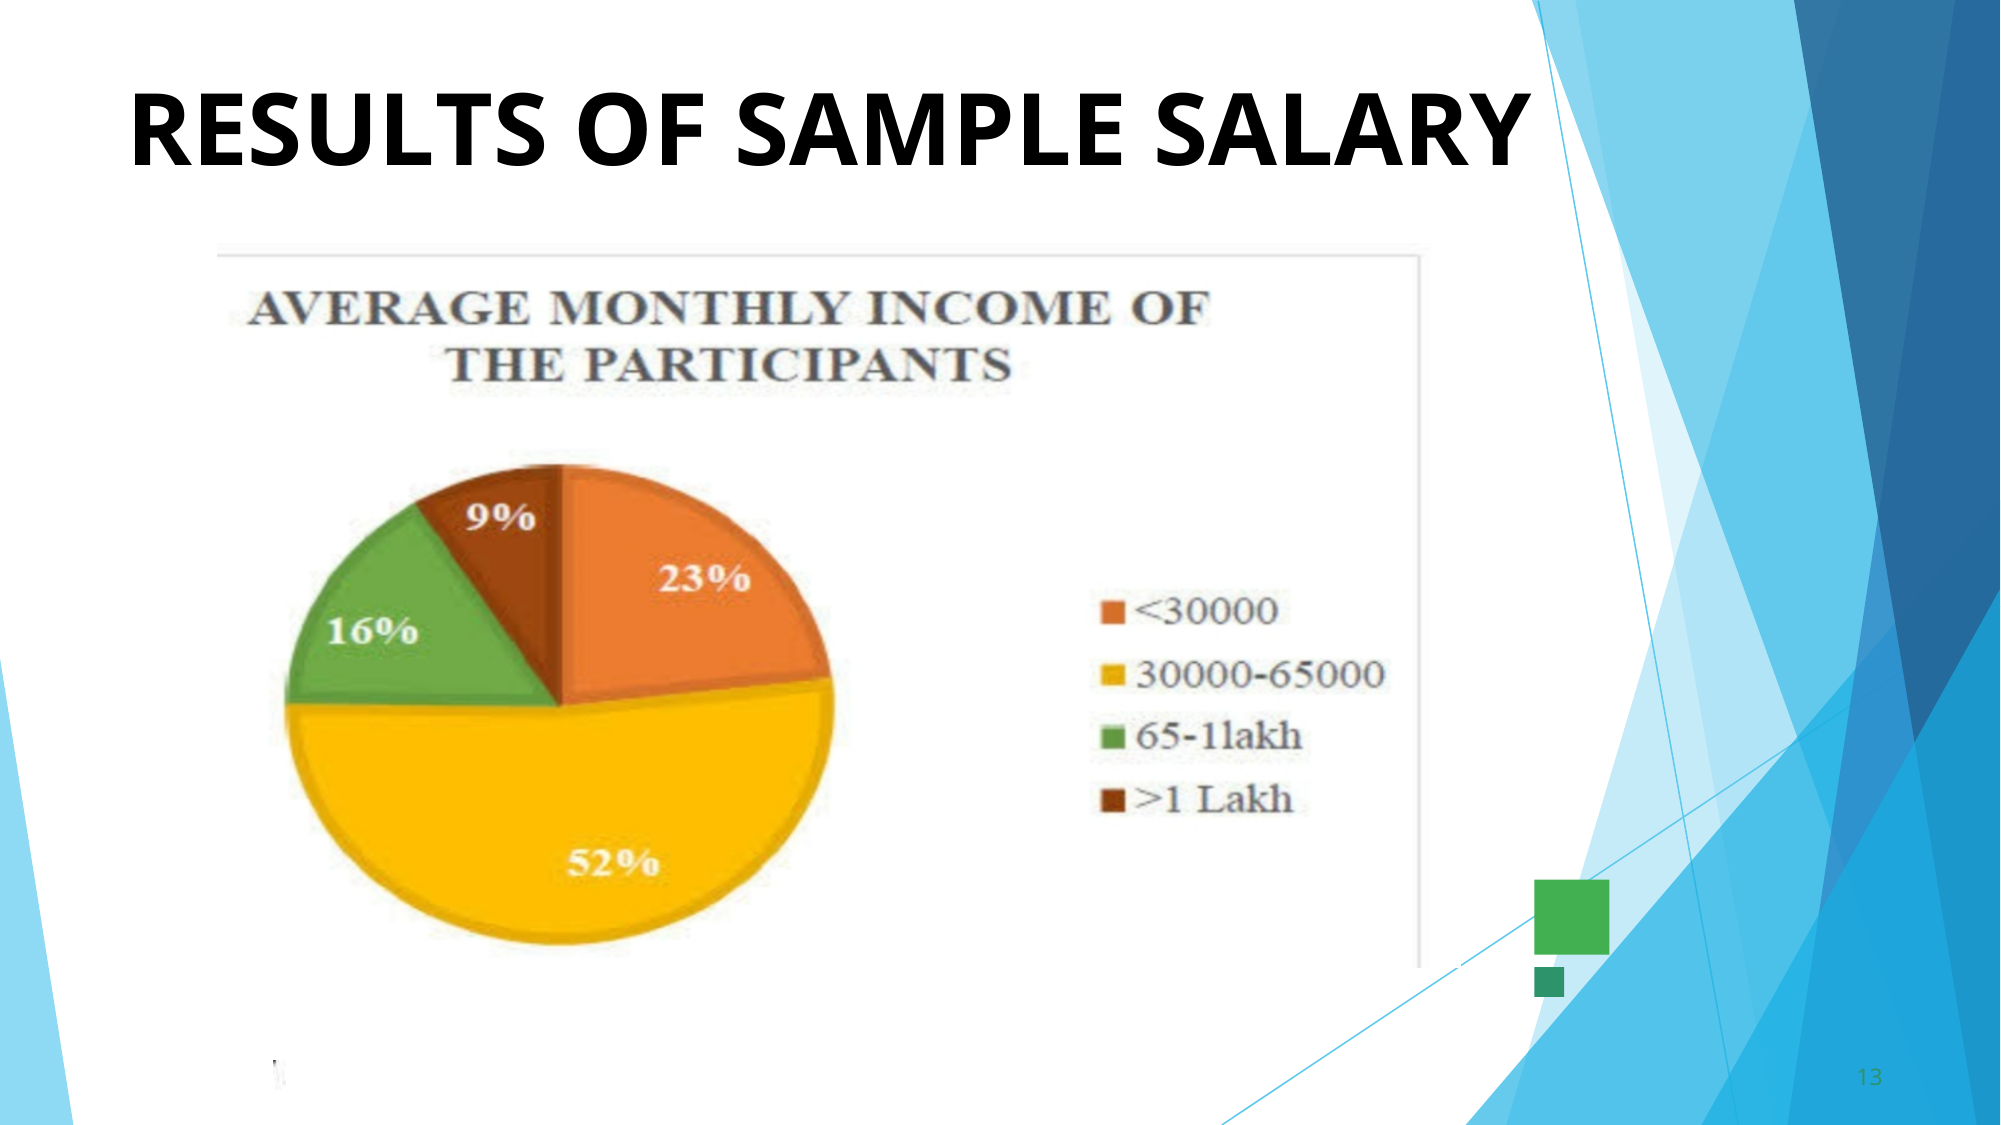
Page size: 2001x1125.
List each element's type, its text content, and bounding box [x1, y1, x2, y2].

picture [273, 1060, 287, 1091]
picture [217, 241, 1461, 968]
title RESULTS OF SAMPLE SALARY [123, 63, 1941, 254]
text_box [1534, 967, 1565, 997]
text_box 13 [1849, 1061, 1888, 1095]
text_box [1534, 879, 1610, 955]
